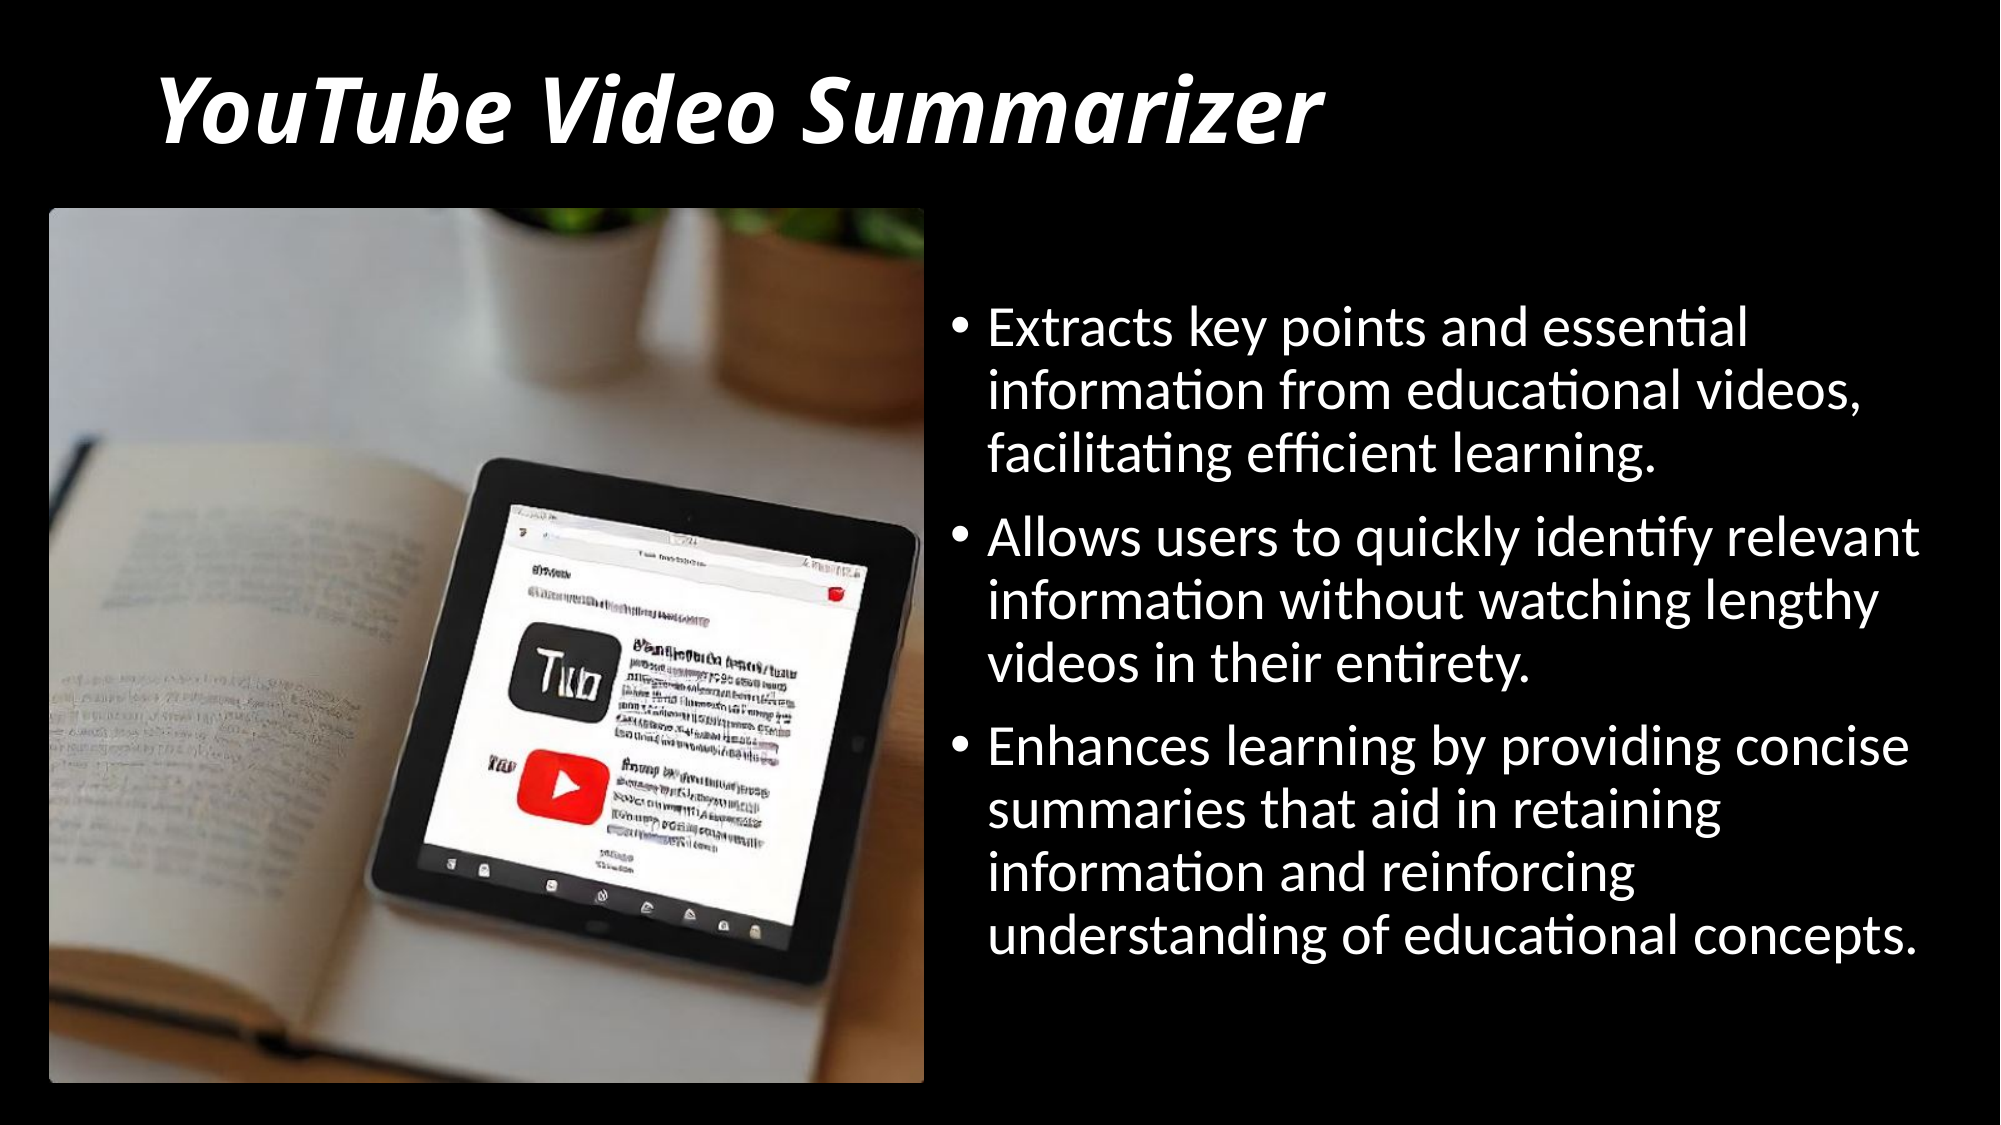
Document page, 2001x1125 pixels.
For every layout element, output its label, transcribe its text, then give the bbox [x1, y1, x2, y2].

title YouTube Video Summarizer [137, 59, 1863, 278]
picture [49, 208, 924, 1083]
list Extracts key points and essential information from educational videos, facilitating efficient learning. Allows users to quickly identify relevant information without watching lengthy videos in their entirety. Enhances learning by providing concise summaries that aid in retaining information and reinforcing understanding of educational concepts. [935, 288, 1995, 1003]
